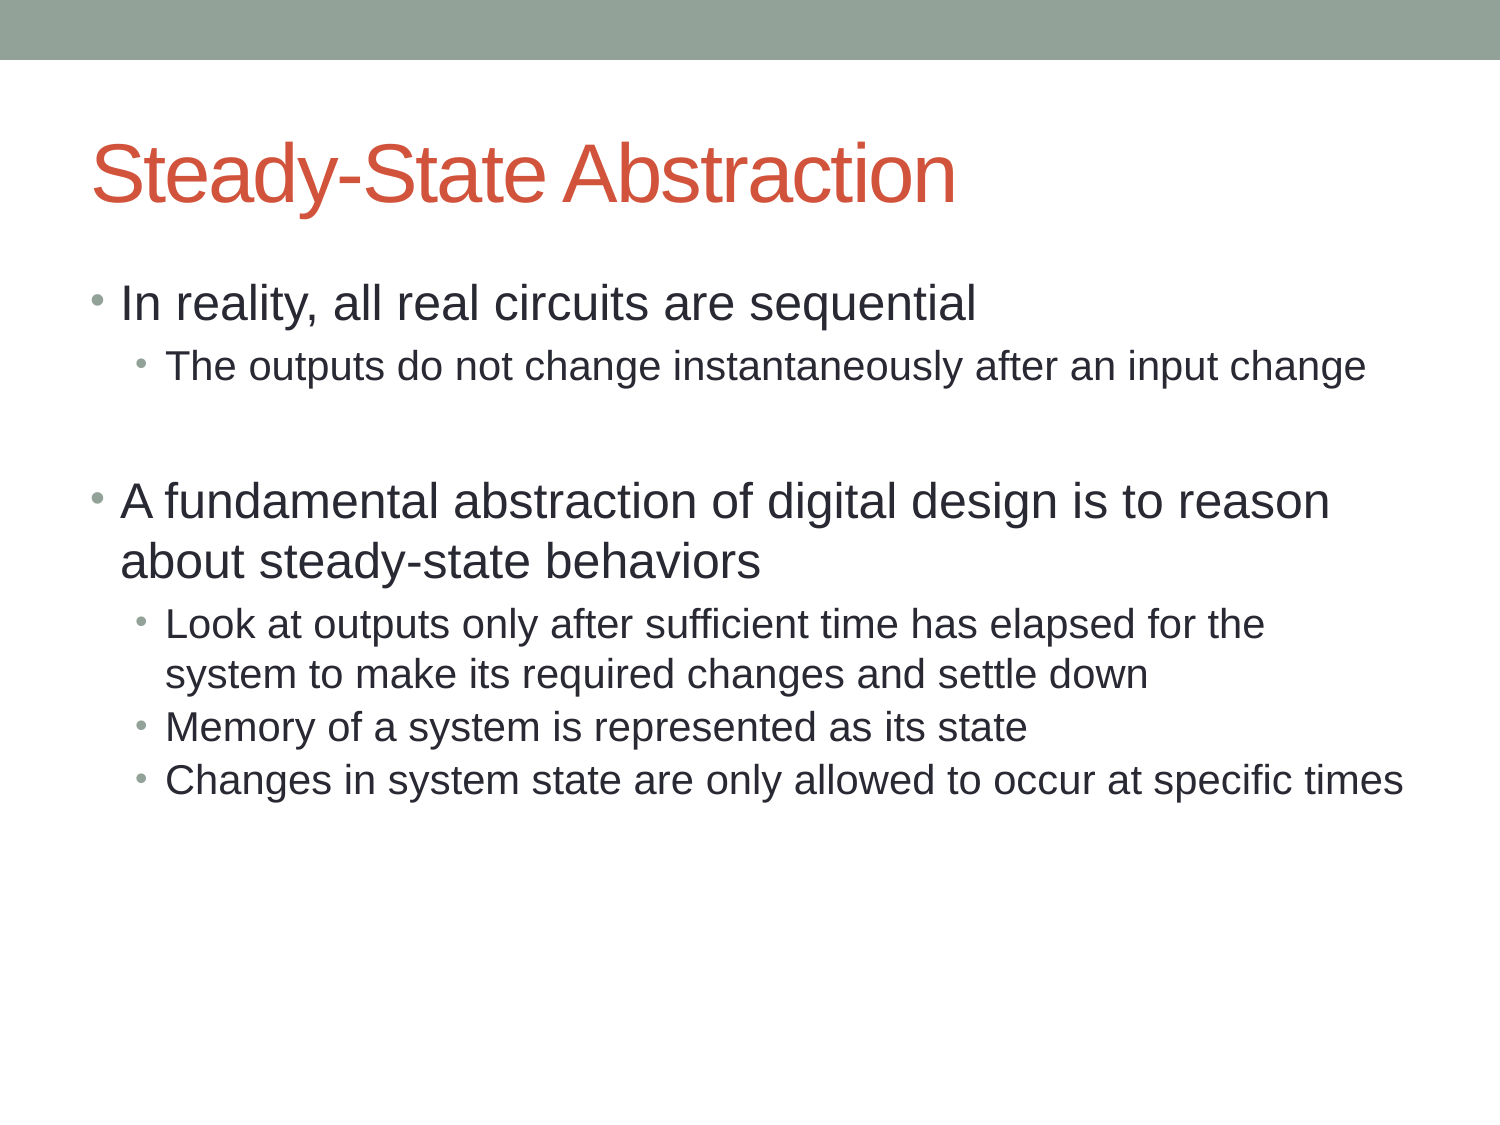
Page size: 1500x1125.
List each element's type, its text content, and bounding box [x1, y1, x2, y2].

title Steady-State Abstraction [75, 87, 1425, 250]
list In reality, all real circuits are sequential The outputs do not change instantaneously after an input change A fundamental abstraction of digital design is to reason about steady-state behaviors Look at outputs only after sufficient time has elapsed for the system to make its required changes and settle down Memory of a system is represented as its state Changes in system state are only allowed to occur at specific times [75, 262, 1425, 1063]
